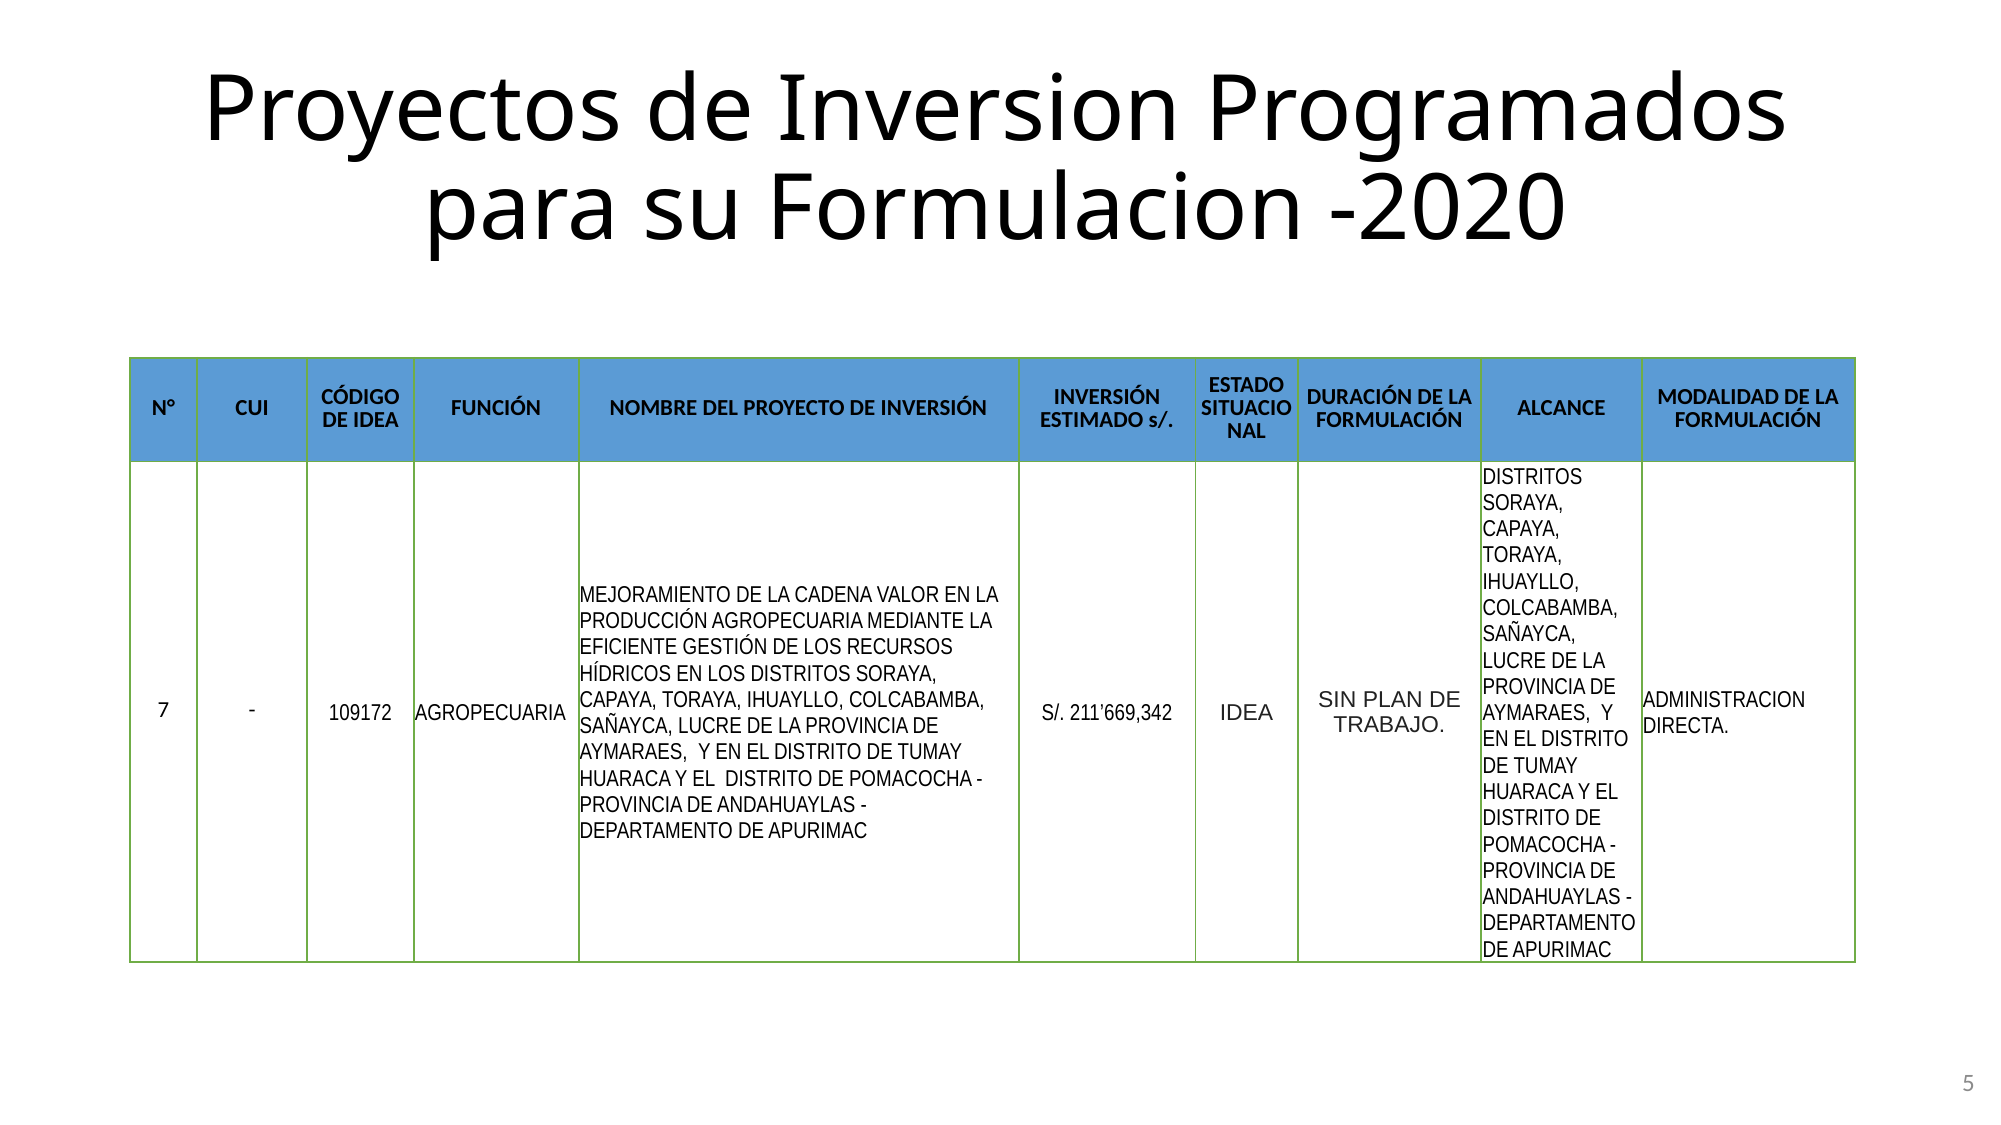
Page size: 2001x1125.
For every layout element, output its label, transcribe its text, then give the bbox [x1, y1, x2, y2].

table_header ESTADO SITUACIONAL [1196, 359, 1297, 461]
table_cell MEJORAMIENTO DE LA CADENA VALOR EN LA PRODUCCIÓN AGROPECUARIA MEDIANTE LA EFICIENTE GESTIÓN DE LOS RECURSOS HÍDRICOS EN LOS DISTRITOS SORAYA, CAPAYA, TORAYA, IHUAYLLO, COLCABAMBA, SAÑAYCA, LUCRE DE LA PROVINCIA DE AYMARAES, Y EN EL DISTRITO DE TUMAY HUARACA Y EL DISTRITO DE POMACOCHA - PROVINCIA DE ANDAHUAYLAS - DEPARTAMENTO DE APURIMAC [580, 462, 1018, 961]
table_cell 109172 [308, 462, 413, 961]
table_header ALCANCE [1482, 359, 1641, 461]
table_cell SIN PLAN DE TRABAJO. [1299, 462, 1480, 961]
table_header INVERSIÓN ESTIMADO s/. [1020, 359, 1195, 461]
table_header N° [131, 359, 196, 461]
slide_number 5 [1854, 1038, 1975, 1125]
table_cell AGROPECUARIA [415, 462, 578, 961]
table_header NOMBRE DEL PROYECTO DE INVERSIÓN [580, 359, 1018, 461]
table_cell - [198, 462, 306, 961]
table_header CUI [198, 359, 306, 461]
table_cell ADMINISTRACION DIRECTA. [1643, 462, 1854, 961]
table_cell S/. 211’669,342 [1020, 462, 1195, 961]
table_header FUNCIÓN [415, 359, 578, 461]
table_cell IDEA [1196, 462, 1297, 961]
title Proyectos de Inversion Programados para su Formulacion -2020 [129, 66, 1863, 260]
table_cell 7 [131, 462, 196, 961]
table_header CÓDIGO DE IDEA [308, 359, 413, 461]
table_header DURACIÓN DE LA FORMULACIÓN [1299, 359, 1480, 461]
table_cell DISTRITOS SORAYA, CAPAYA, TORAYA, IHUAYLLO, COLCABAMBA, SAÑAYCA, LUCRE DE LA PROVINCIA DE AYMARAES, Y EN EL DISTRITO DE TUMAY HUARACA Y EL DISTRITO DE POMACOCHA - PROVINCIA DE ANDAHUAYLAS - DEPARTAMENTO DE APURIMAC [1482, 462, 1641, 961]
table_header MODALIDAD DE LA FORMULACIÓN [1643, 359, 1854, 461]
